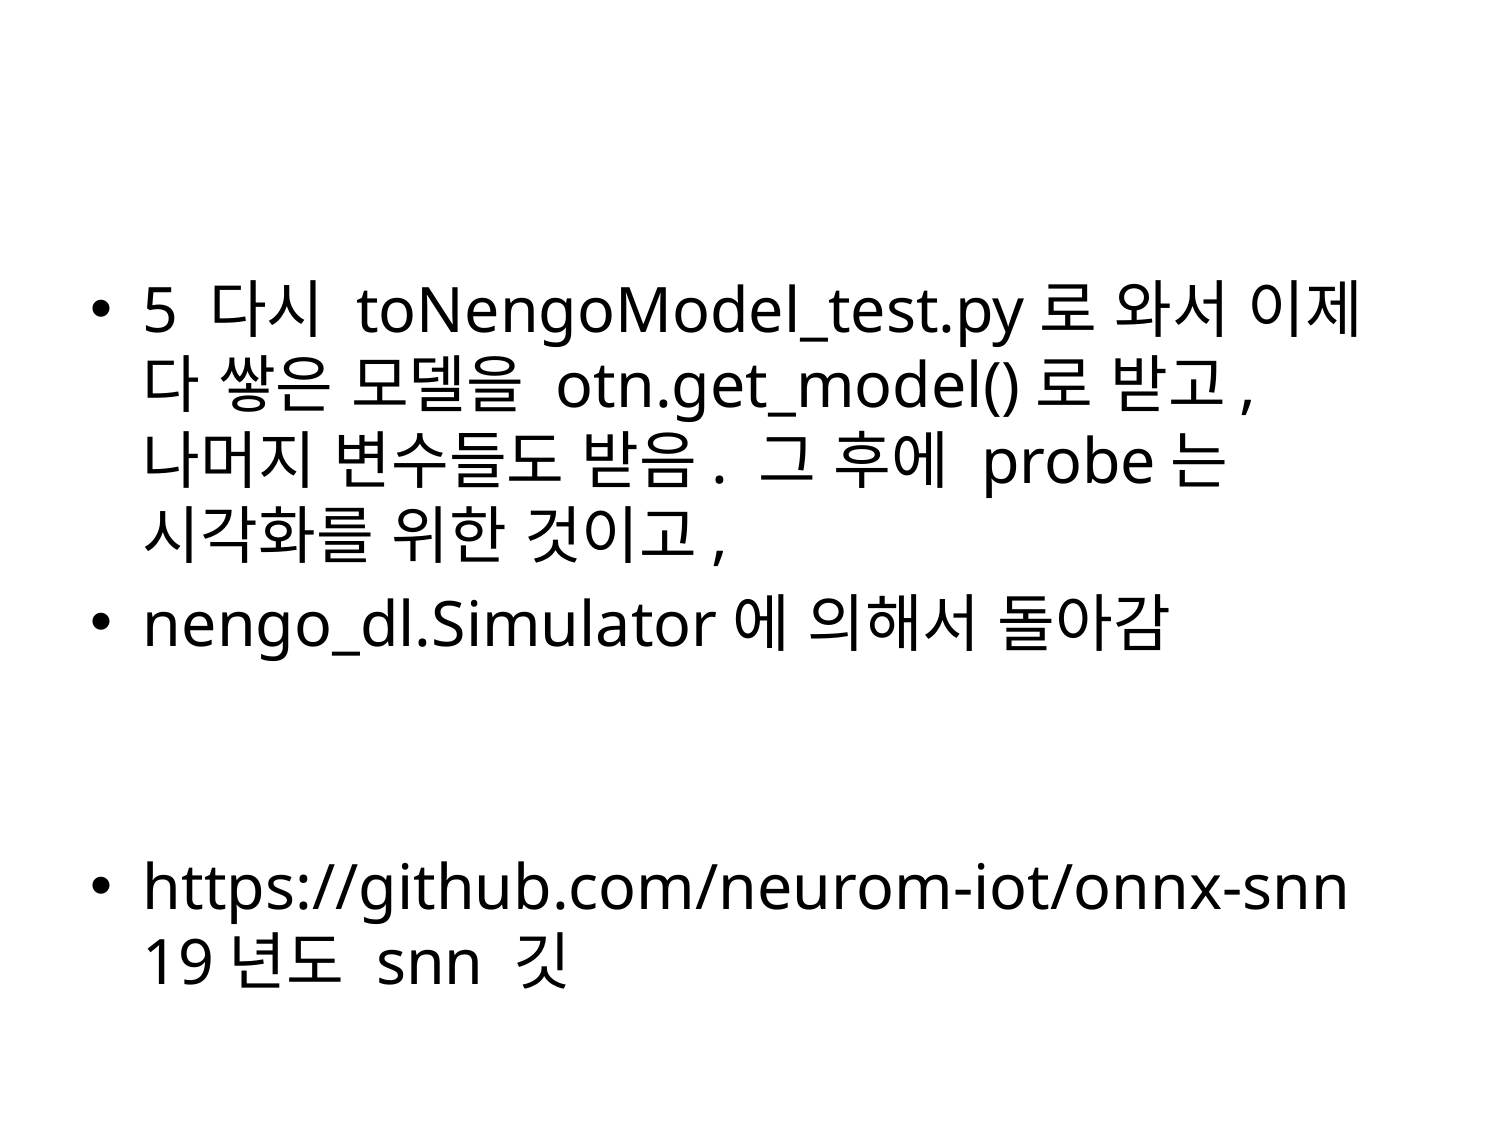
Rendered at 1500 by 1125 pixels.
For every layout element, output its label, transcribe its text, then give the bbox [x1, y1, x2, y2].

list 5 다시 toNengoModel_test.py로 와서 이제 다 쌓은 모델을 otn.get_model()로 받고, 나머지 변수들도 받음. 그 후에 probe는 시각화를 위한 것이고, nengo_dl.Simulator에 의해서 돌아감 https://github.com/neurom-iot/onnx-snn 19년도 snn 깃 [75, 262, 1425, 1005]
